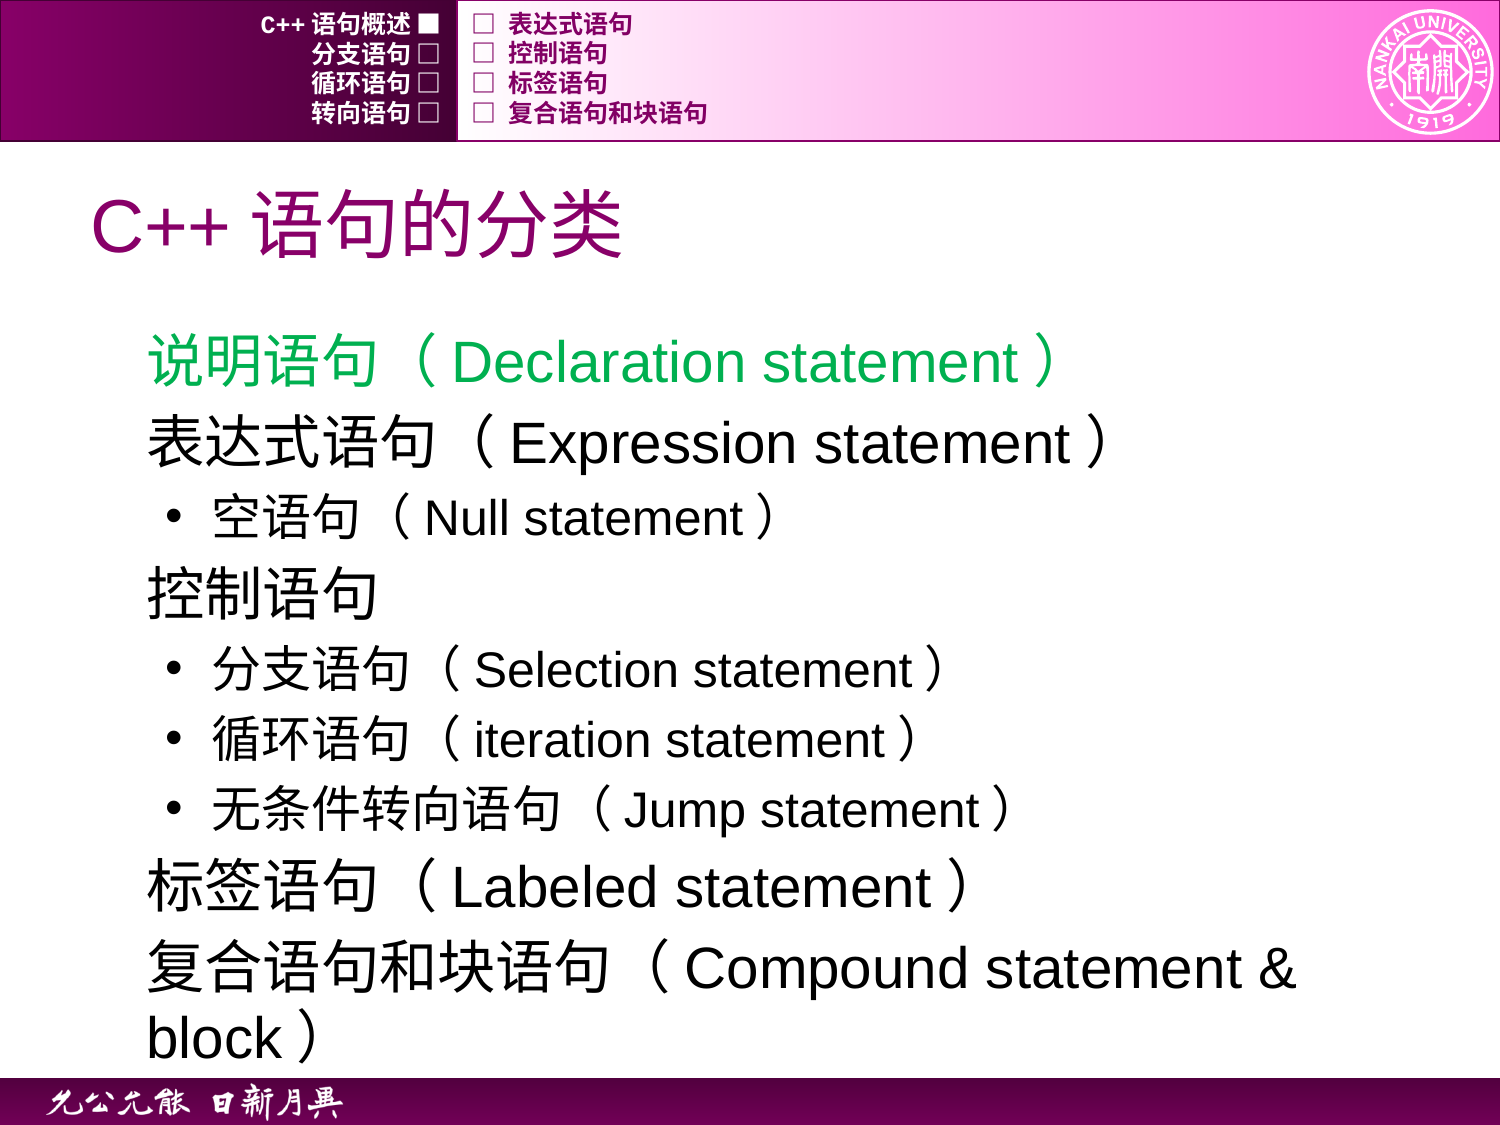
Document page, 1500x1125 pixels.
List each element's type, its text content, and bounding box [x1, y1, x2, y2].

text_box 循环语句 □ [0, 66, 455, 95]
text_box □ 标签语句 [455, 66, 1361, 95]
text_box 分支语句 □ [0, 36, 455, 66]
list 说明语句（Declaration statement） 表达式语句（Expression statement） 空语句（Null statement） 控制语句 分支语句（Selection statement） 循环语句（iteration statement） 无条件转向语句（Jump statement） 标签语句（Labeled statement） 复合语句和块语句（Compound statement & block） [74, 316, 1426, 1055]
text_box □ 表达式语句 [455, 7, 1361, 36]
picture [35, 1081, 356, 1122]
text_box C++语句概述 ■ [0, 7, 455, 36]
text_box □ 复合语句和块语句 [455, 95, 1361, 129]
text_box 转向语句 □ [0, 95, 455, 129]
title C++语句的分类 [74, 163, 1426, 282]
text_box □ 控制语句 [455, 36, 1361, 66]
